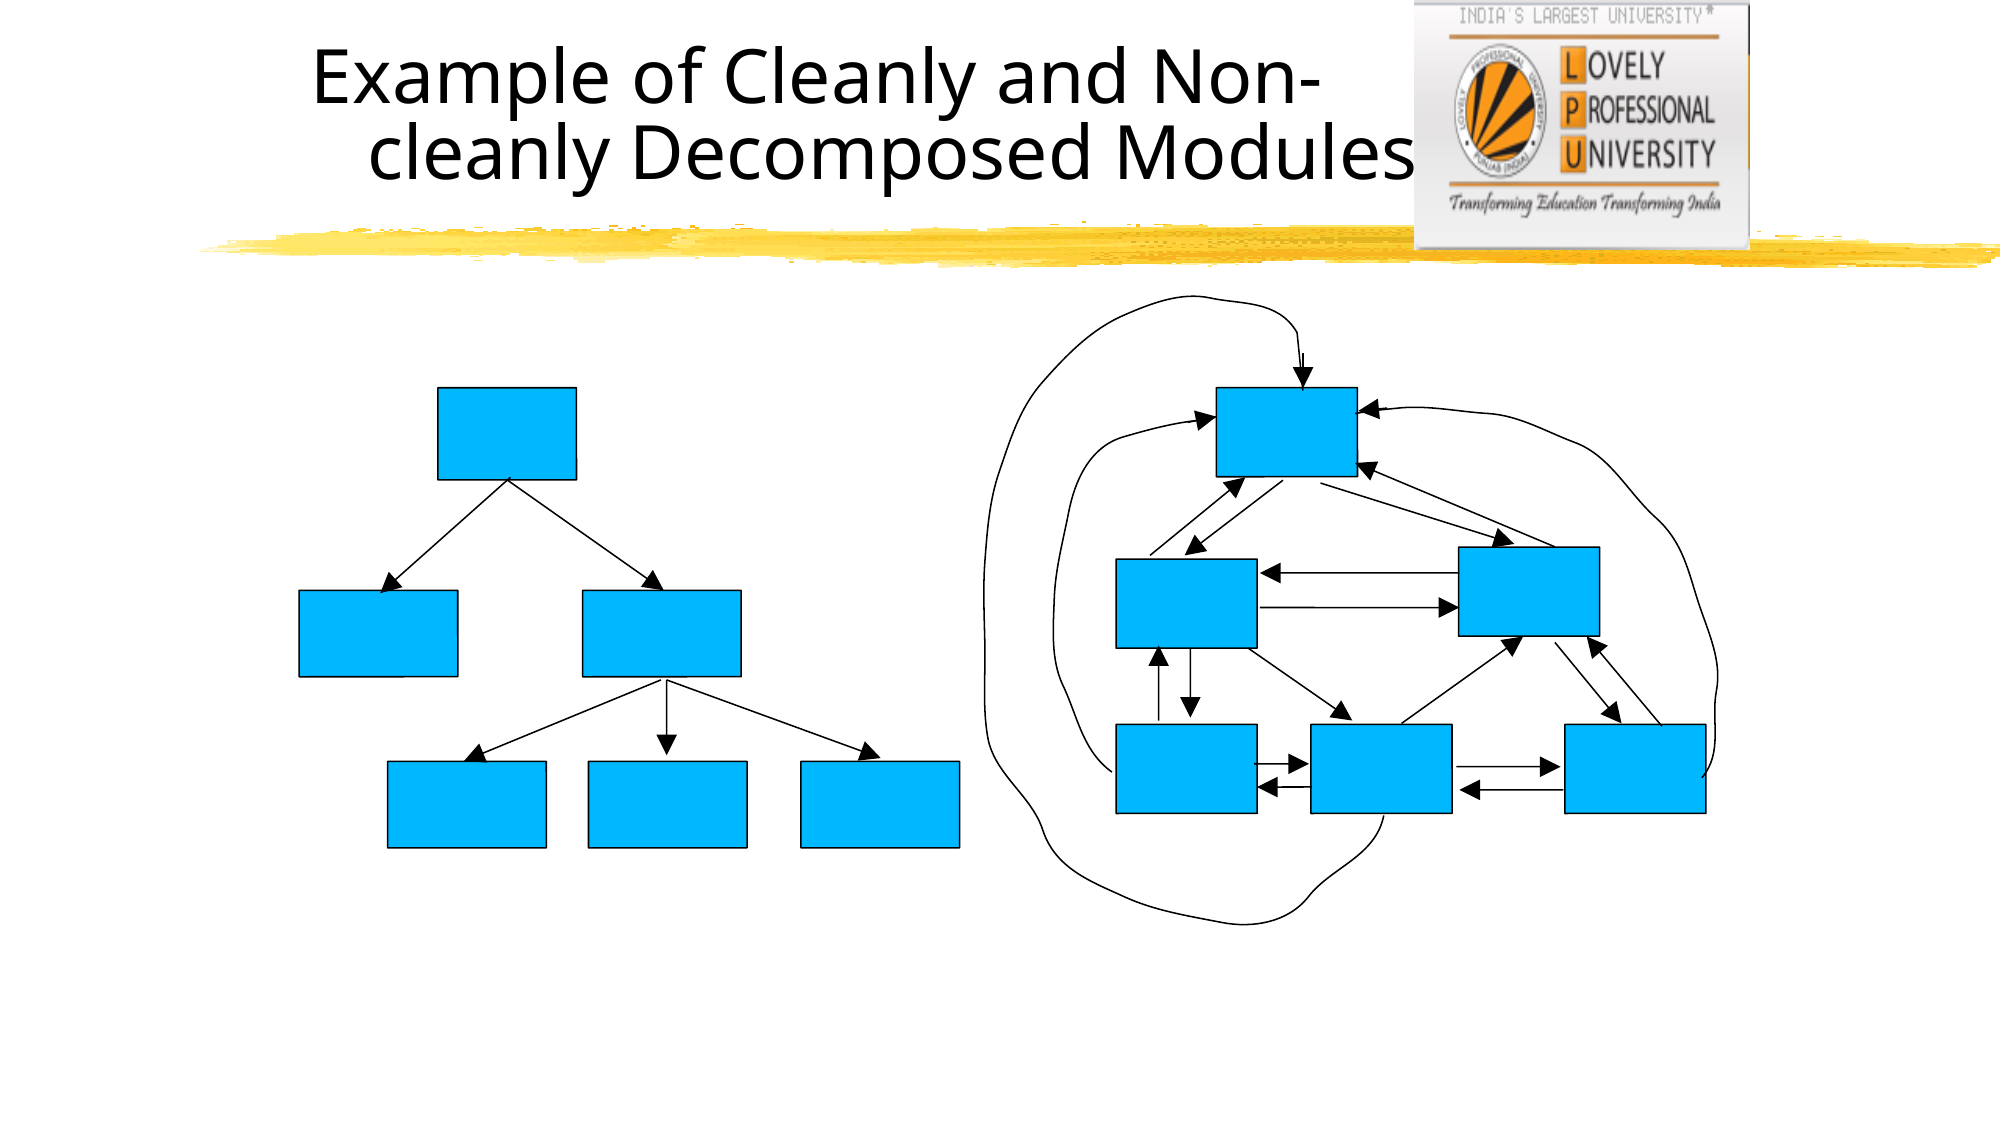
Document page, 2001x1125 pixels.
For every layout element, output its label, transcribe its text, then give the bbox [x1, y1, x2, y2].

text_box [1554, 642, 1622, 724]
picture [200, 0, 2000, 279]
text_box [666, 679, 881, 761]
text_box [1586, 636, 1663, 727]
text_box [380, 477, 511, 594]
text_box [387, 761, 547, 848]
text_box [437, 387, 577, 480]
text_box [582, 590, 742, 677]
text_box [1355, 407, 1718, 778]
text_box [588, 761, 748, 848]
text_box [299, 590, 458, 677]
text_box [507, 480, 664, 591]
text_box [1358, 398, 1388, 420]
text_box [464, 679, 661, 763]
text_box [1458, 547, 1566, 637]
text_box [800, 761, 960, 848]
text_box [1564, 724, 1706, 814]
text_box [1345, 597, 1460, 618]
text_box [1303, 387, 1358, 477]
text_box [1292, 353, 1314, 388]
text_box [1254, 753, 1310, 775]
text_box [656, 681, 678, 756]
text_box [1256, 776, 1312, 798]
text_box [1355, 461, 1432, 496]
text_box [1459, 779, 1564, 801]
text_box [1367, 724, 1453, 814]
text_box [1401, 636, 1524, 724]
title Example of Cleanly and Non-cleanly Decomposed Modules [310, 24, 1408, 213]
text_box [1456, 756, 1561, 778]
text_box [983, 296, 1384, 925]
